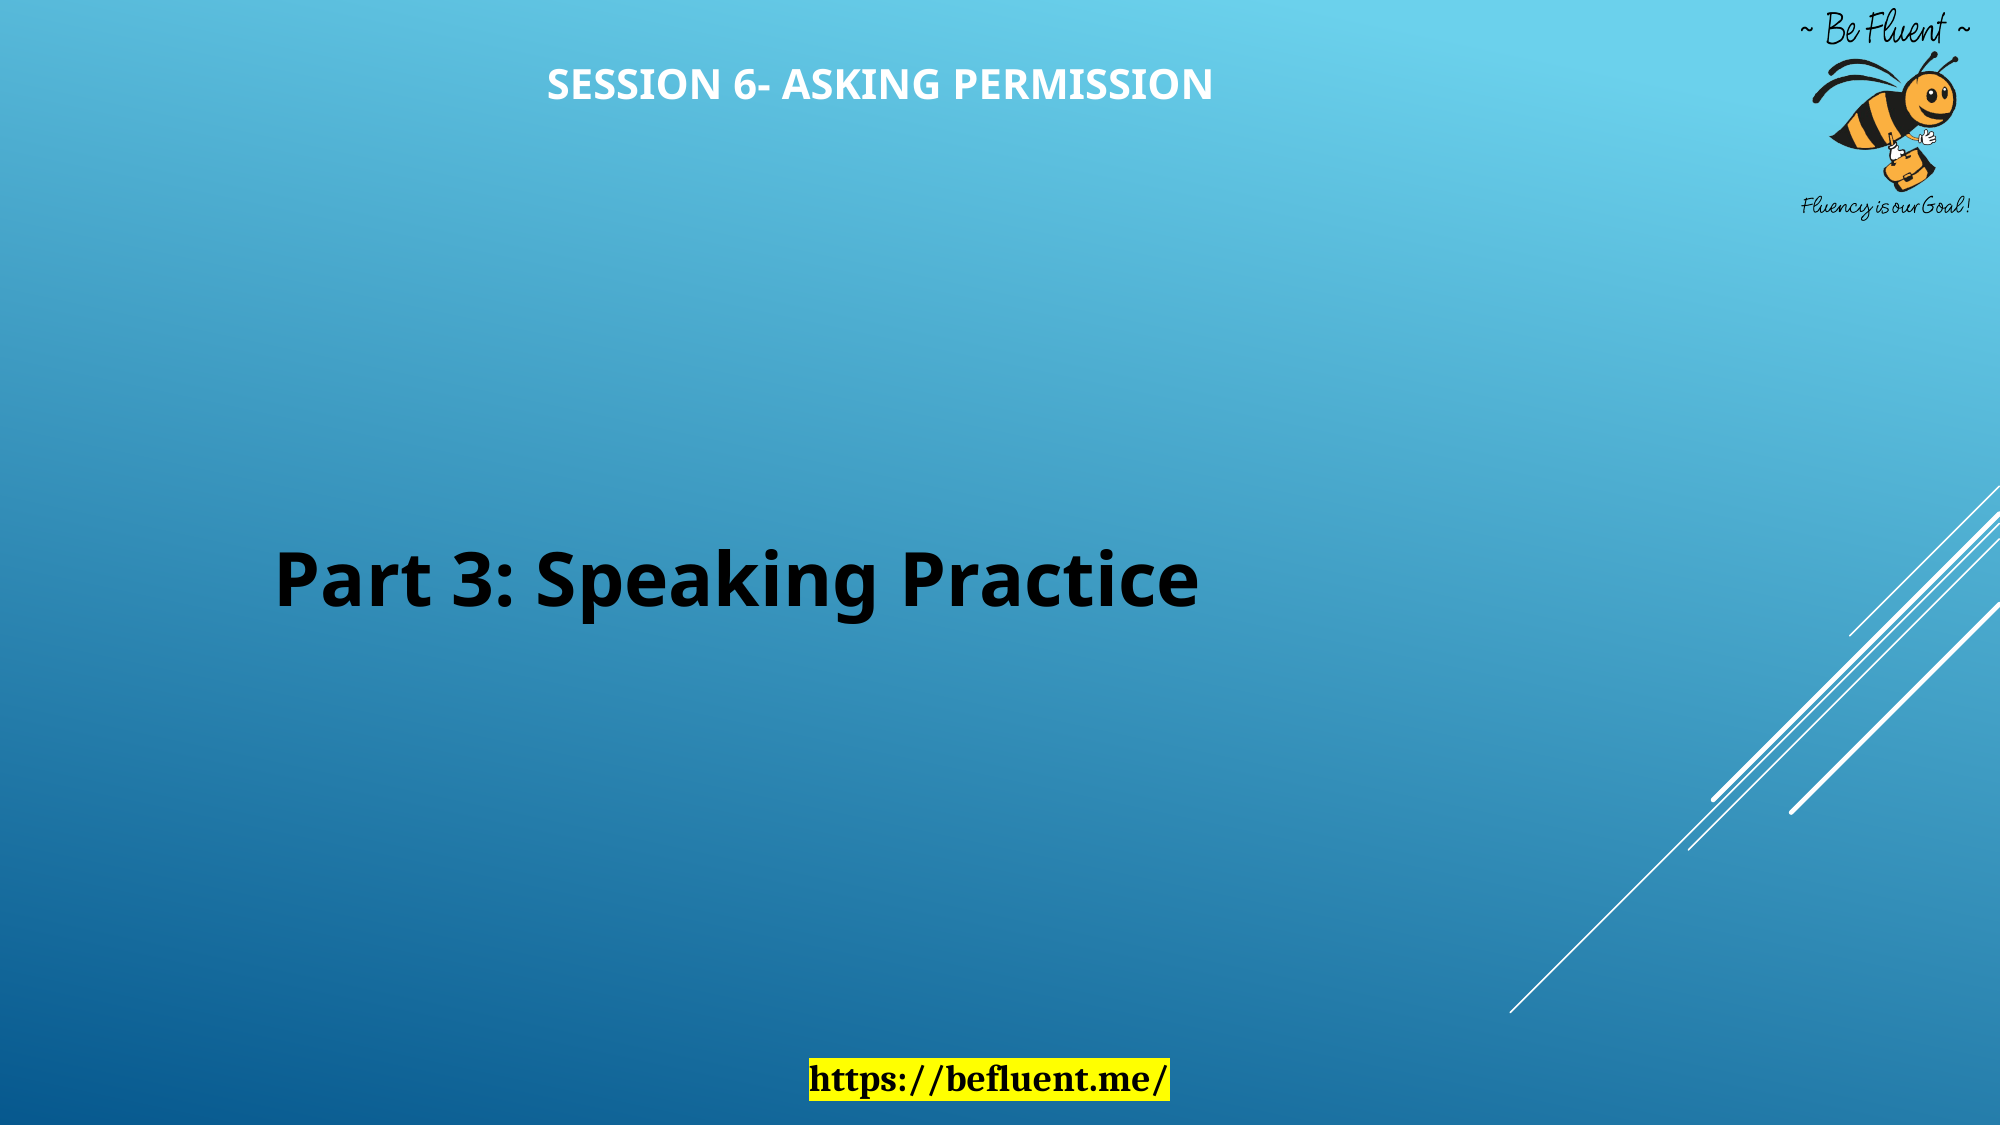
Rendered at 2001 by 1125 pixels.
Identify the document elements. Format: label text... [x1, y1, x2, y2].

title Session 6- Asking Permission [116, 17, 1645, 126]
list Part 3: Speaking Practice [24, 126, 1984, 1004]
text_box https://befluent.me/ [457, 1046, 1522, 1107]
picture [1796, 0, 2000, 229]
